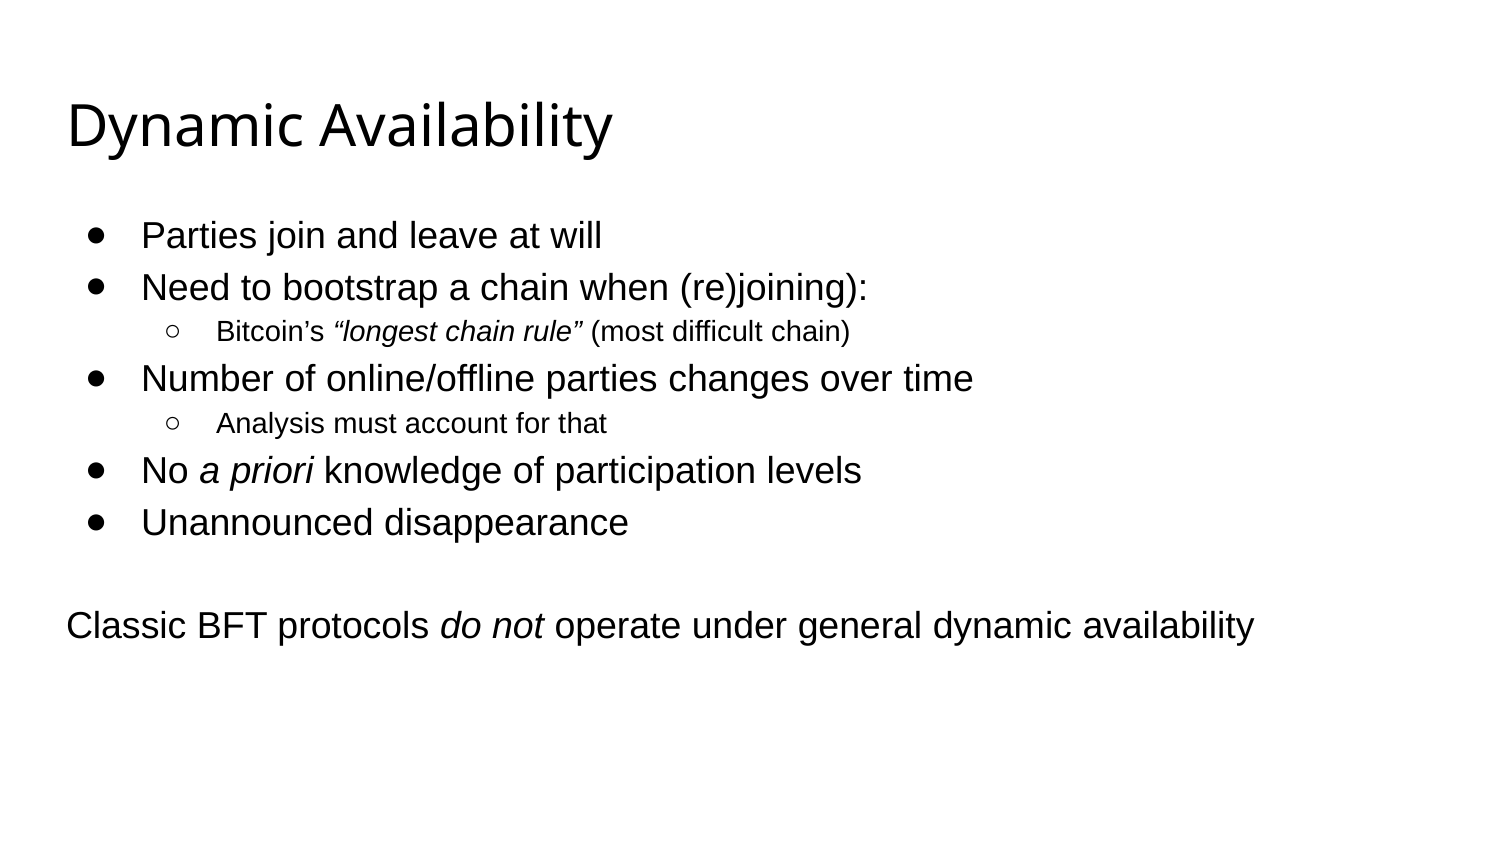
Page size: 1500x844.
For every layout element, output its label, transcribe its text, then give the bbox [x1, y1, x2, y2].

list Parties join and leave at will Need to bootstrap a chain when (re)joining): Bitcoin’s “longest chain rule” (most difficult chain) Number of online/offline parties changes over time Analysis must account for that No a priori knowledge of participation levels Unannounced disappearance Classic BFT protocols do not operate under general dynamic availability [51, 189, 1449, 750]
title Dynamic Availability [51, 72, 1449, 167]
